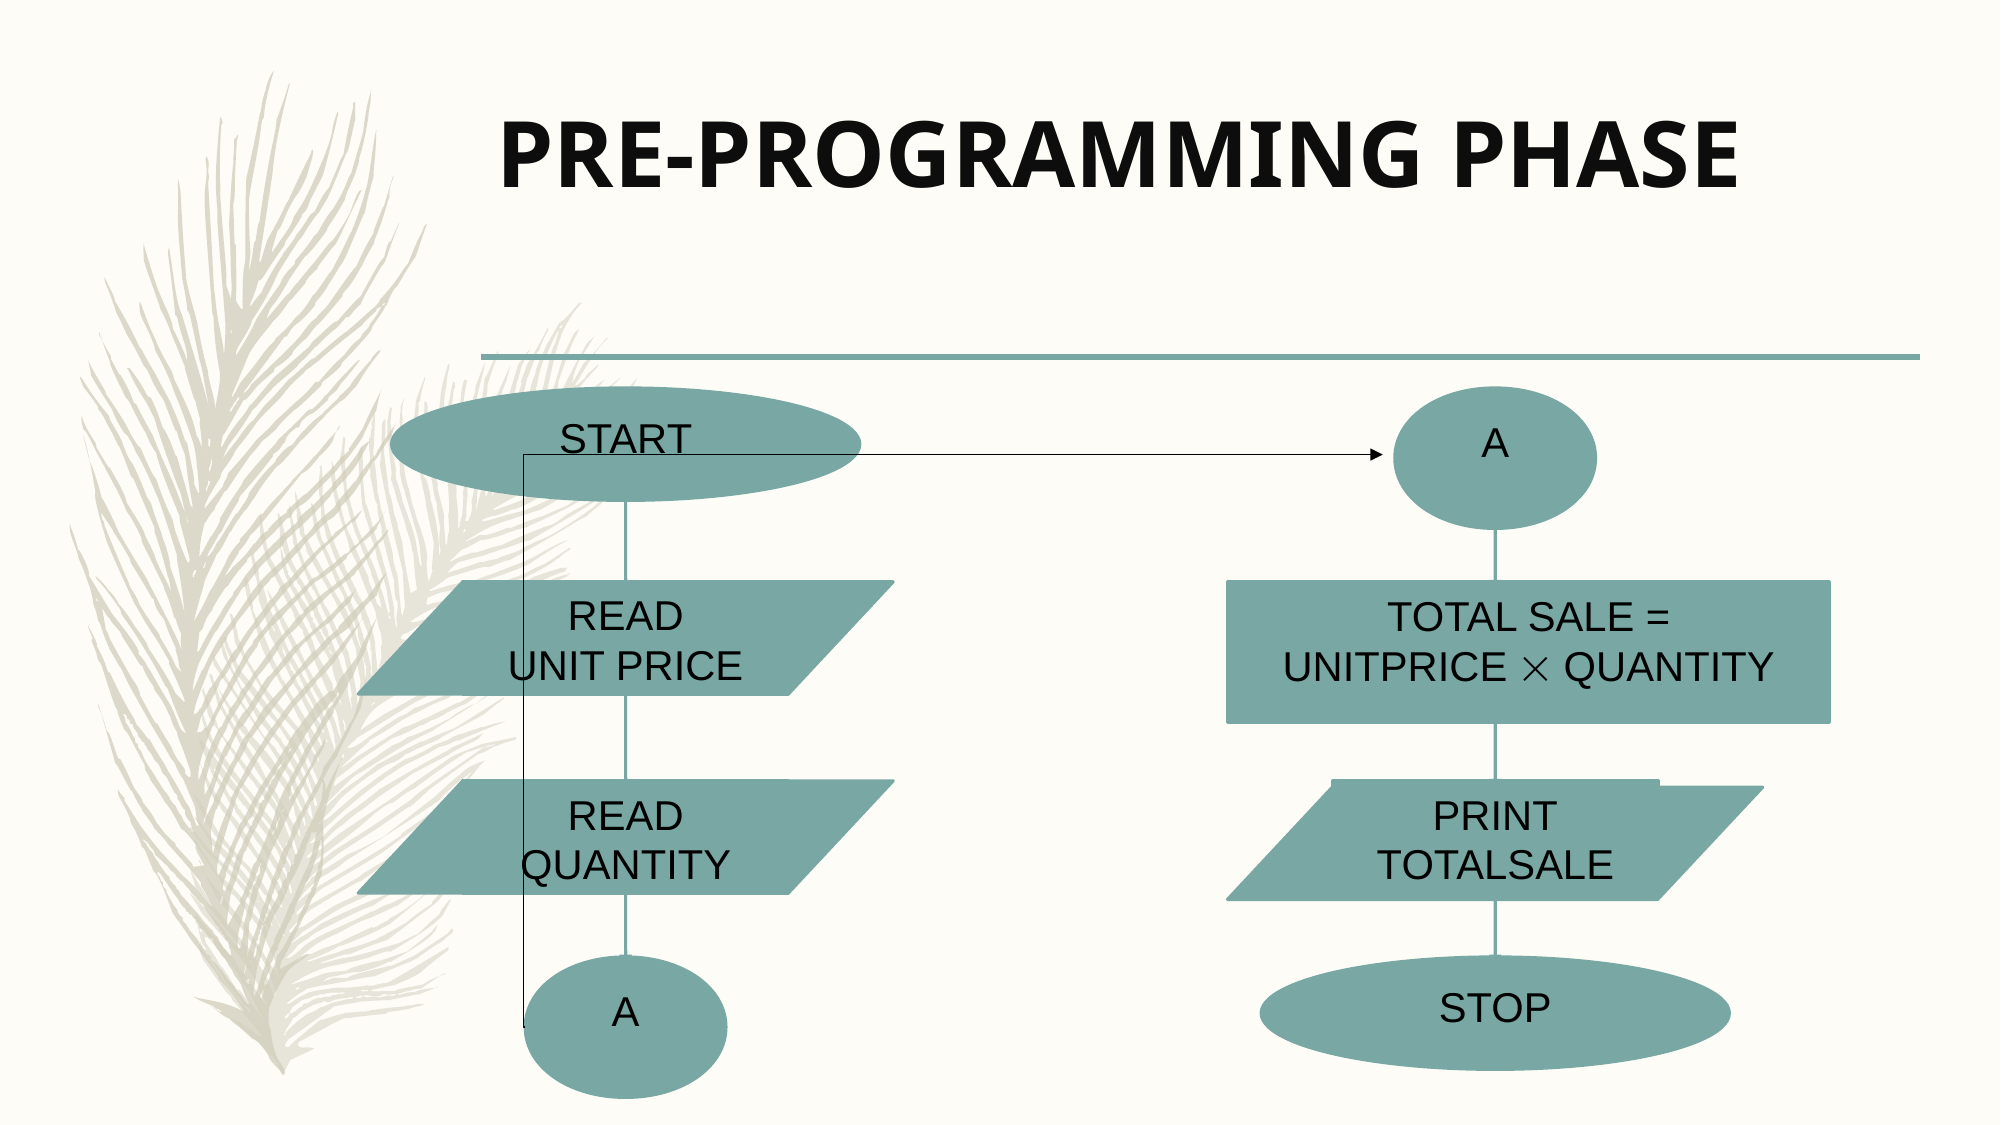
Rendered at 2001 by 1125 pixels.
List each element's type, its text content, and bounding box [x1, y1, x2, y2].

title PRE-PROGRAMMING PHASE [481, 93, 1920, 350]
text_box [723, 454, 1383, 1028]
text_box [357, 387, 1830, 1098]
